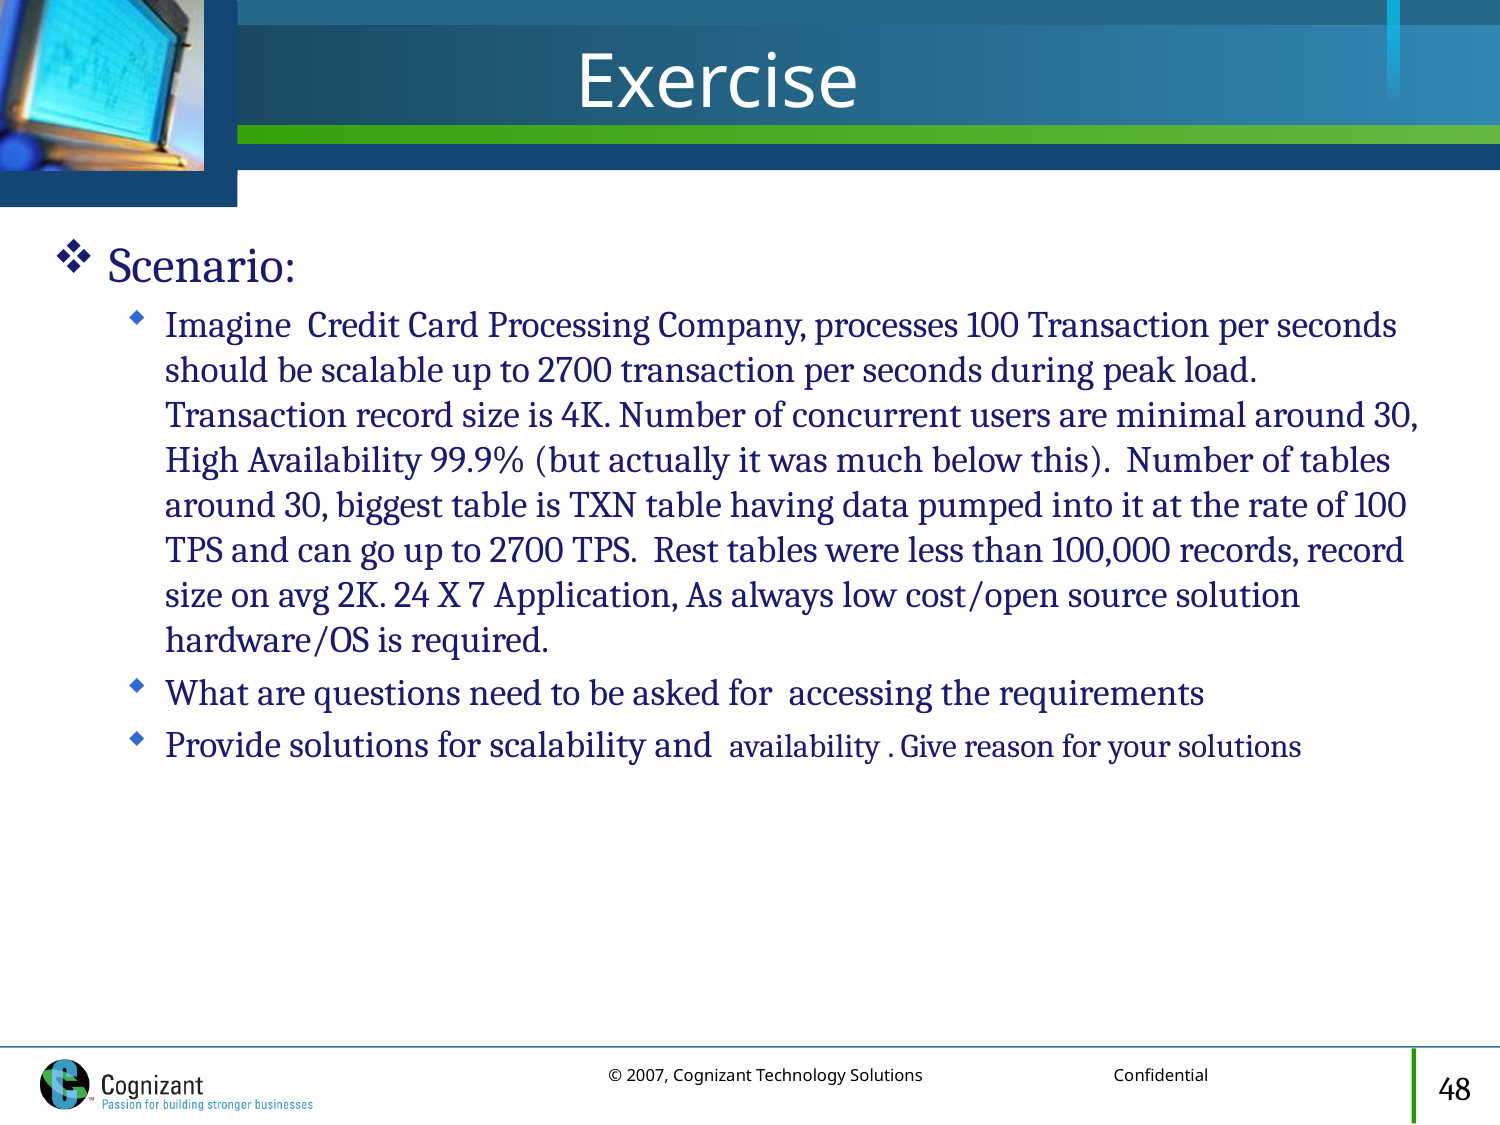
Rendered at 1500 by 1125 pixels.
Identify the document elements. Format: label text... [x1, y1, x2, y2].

list Scenario: Imagine Credit Card Processing Company, processes 100 Transaction per seconds should be scalable up to 2700 transaction per seconds during peak load. Transaction record size is 4K. Number of concurrent users are minimal around 30, High Availability 99.9% (but actually it was much below this). Number of tables around 30, biggest table is TXN table having data pumped into it at the rate of 100 TPS and can go up to 2700 TPS. Rest tables were less than 100,000 records, record size on avg 2K. 24 X 7 Application, As always low cost/open source solution hardware/OS is required. What are questions need to be asked for accessing the requirements Provide solutions for scalability and availability . Give reason for your solutions [37, 224, 1463, 1037]
slide_number 48 [1418, 1058, 1492, 1112]
picture [39, 1059, 313, 1111]
title Exercise [237, 33, 1363, 122]
picture [0, 0, 204, 171]
